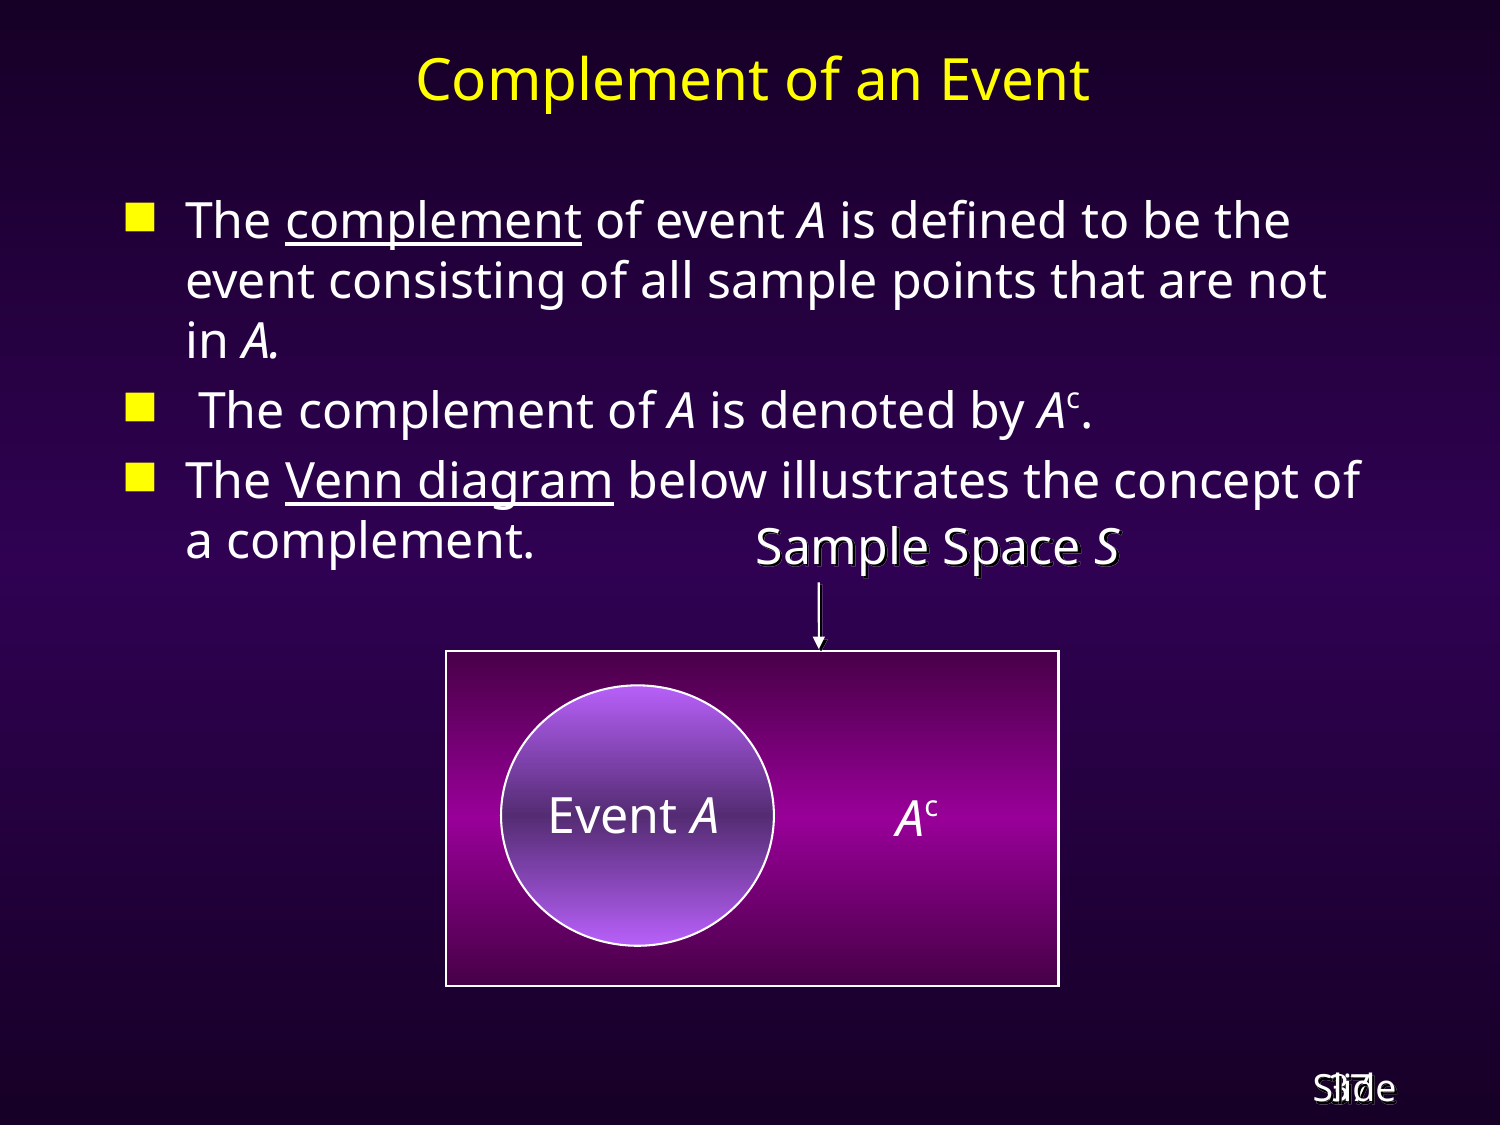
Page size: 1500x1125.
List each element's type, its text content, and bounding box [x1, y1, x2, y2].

text_box Sample Space S [740, 506, 1135, 582]
list The complement of event A is defined to be the event consisting of all sample points that are not in A. The complement of A is denoted by Ac. The Venn diagram below illustrates the concept of a complement. [113, 180, 1390, 901]
text_box [501, 685, 774, 946]
text_box Ac [881, 778, 954, 854]
text_box [812, 582, 826, 649]
text_box Event A [532, 775, 734, 851]
text_box [446, 651, 1059, 986]
title Complement of an Event [115, 26, 1392, 128]
